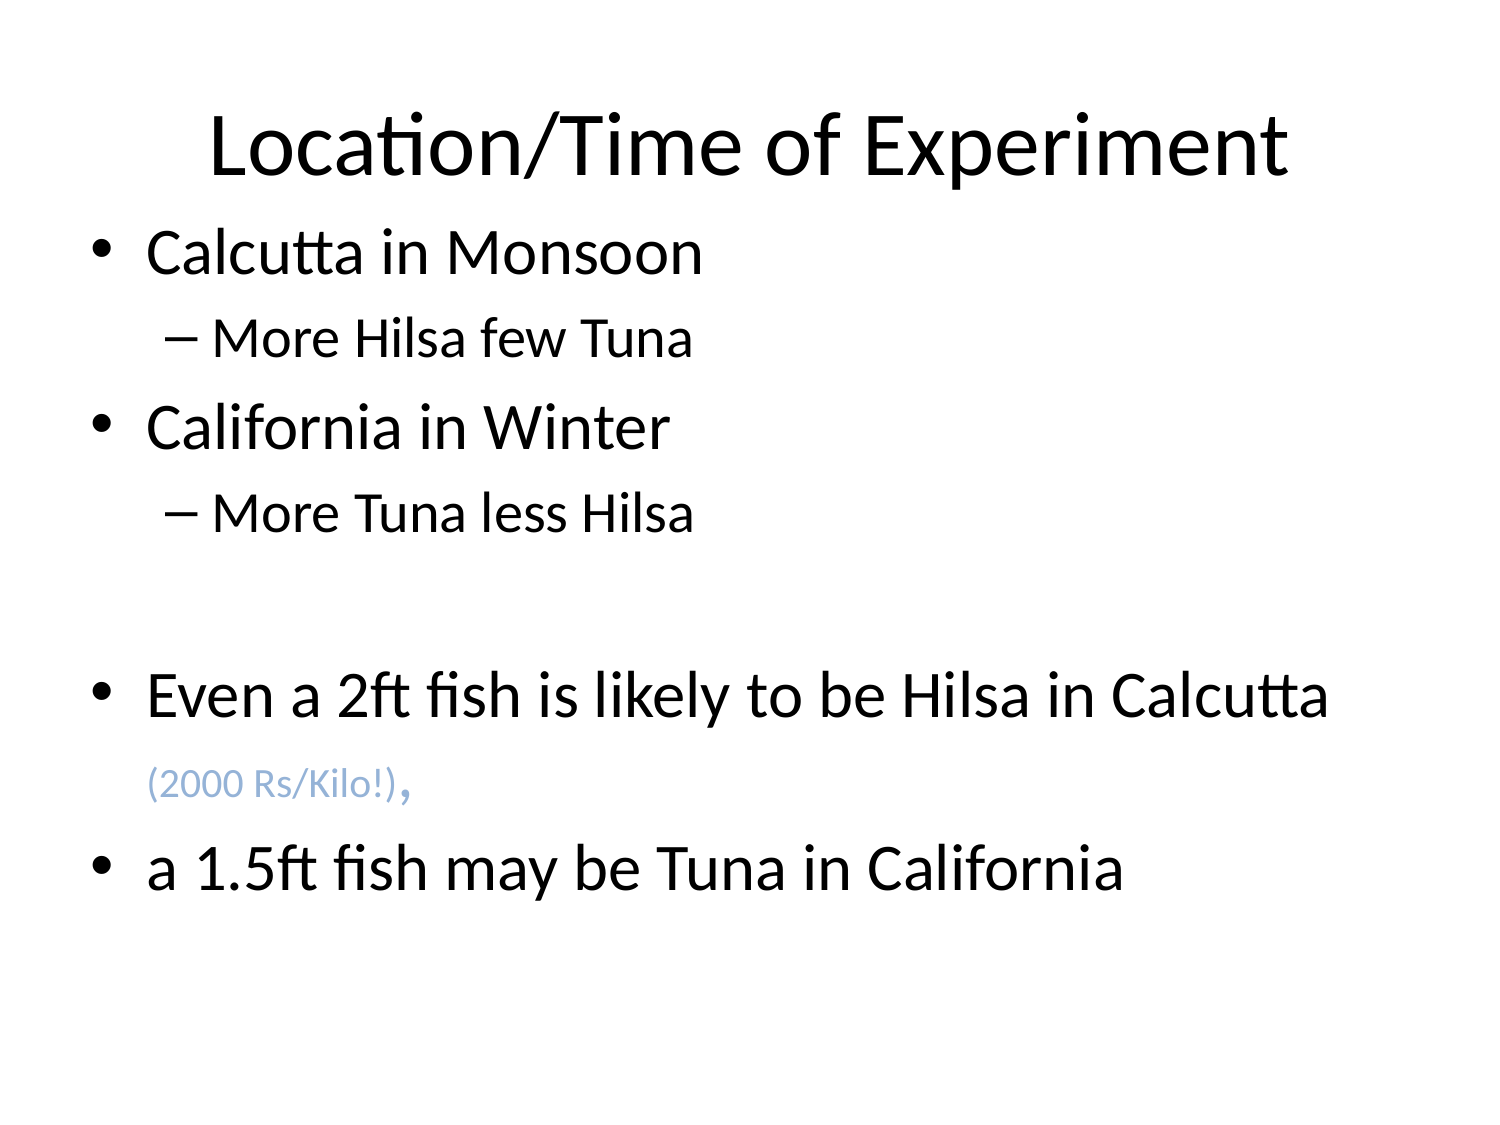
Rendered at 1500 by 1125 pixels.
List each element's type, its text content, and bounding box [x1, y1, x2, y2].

list Calcutta in Monsoon More Hilsa few Tuna California in Winter More Tuna less Hilsa Even a 2ft fish is likely to be Hilsa in Calcutta (2000 Rs/Kilo!), a 1.5ft fish may be Tuna in California [75, 200, 1425, 1010]
title Location/Time of Experiment [75, 45, 1425, 200]
